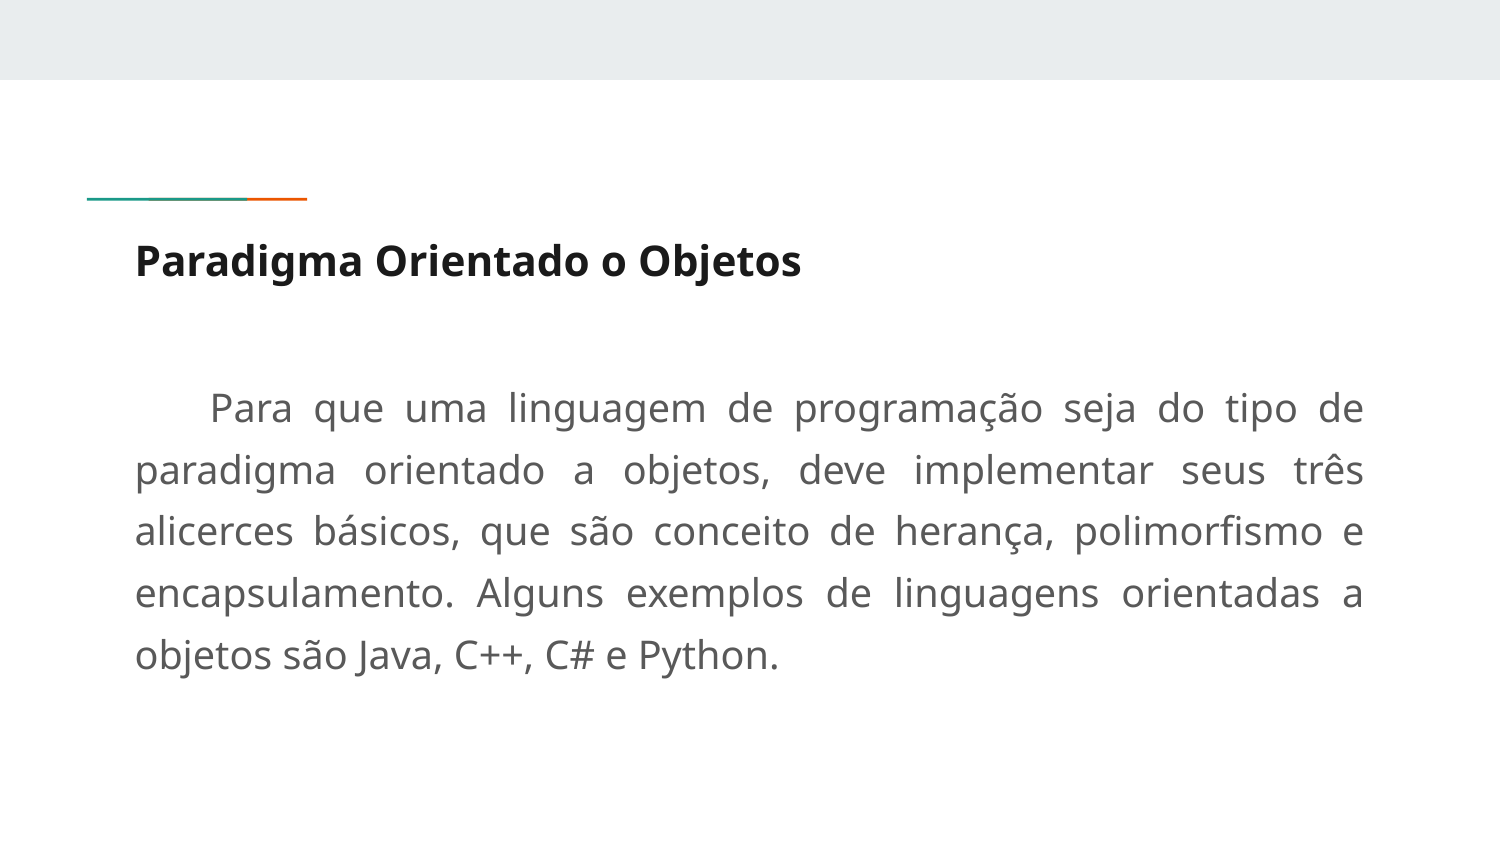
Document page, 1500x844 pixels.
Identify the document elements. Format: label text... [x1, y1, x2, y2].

title Paradigma Orientado o Objetos [119, 216, 1381, 305]
list Para que uma linguagem de programação seja do tipo de paradigma orientado a objetos, deve implementar seus três alicerces básicos, que são conceito de herança, polimorfismo e encapsulamento. Alguns exemplos de linguagens orientadas a objetos são Java, C++, C# e Python. [119, 341, 1381, 712]
